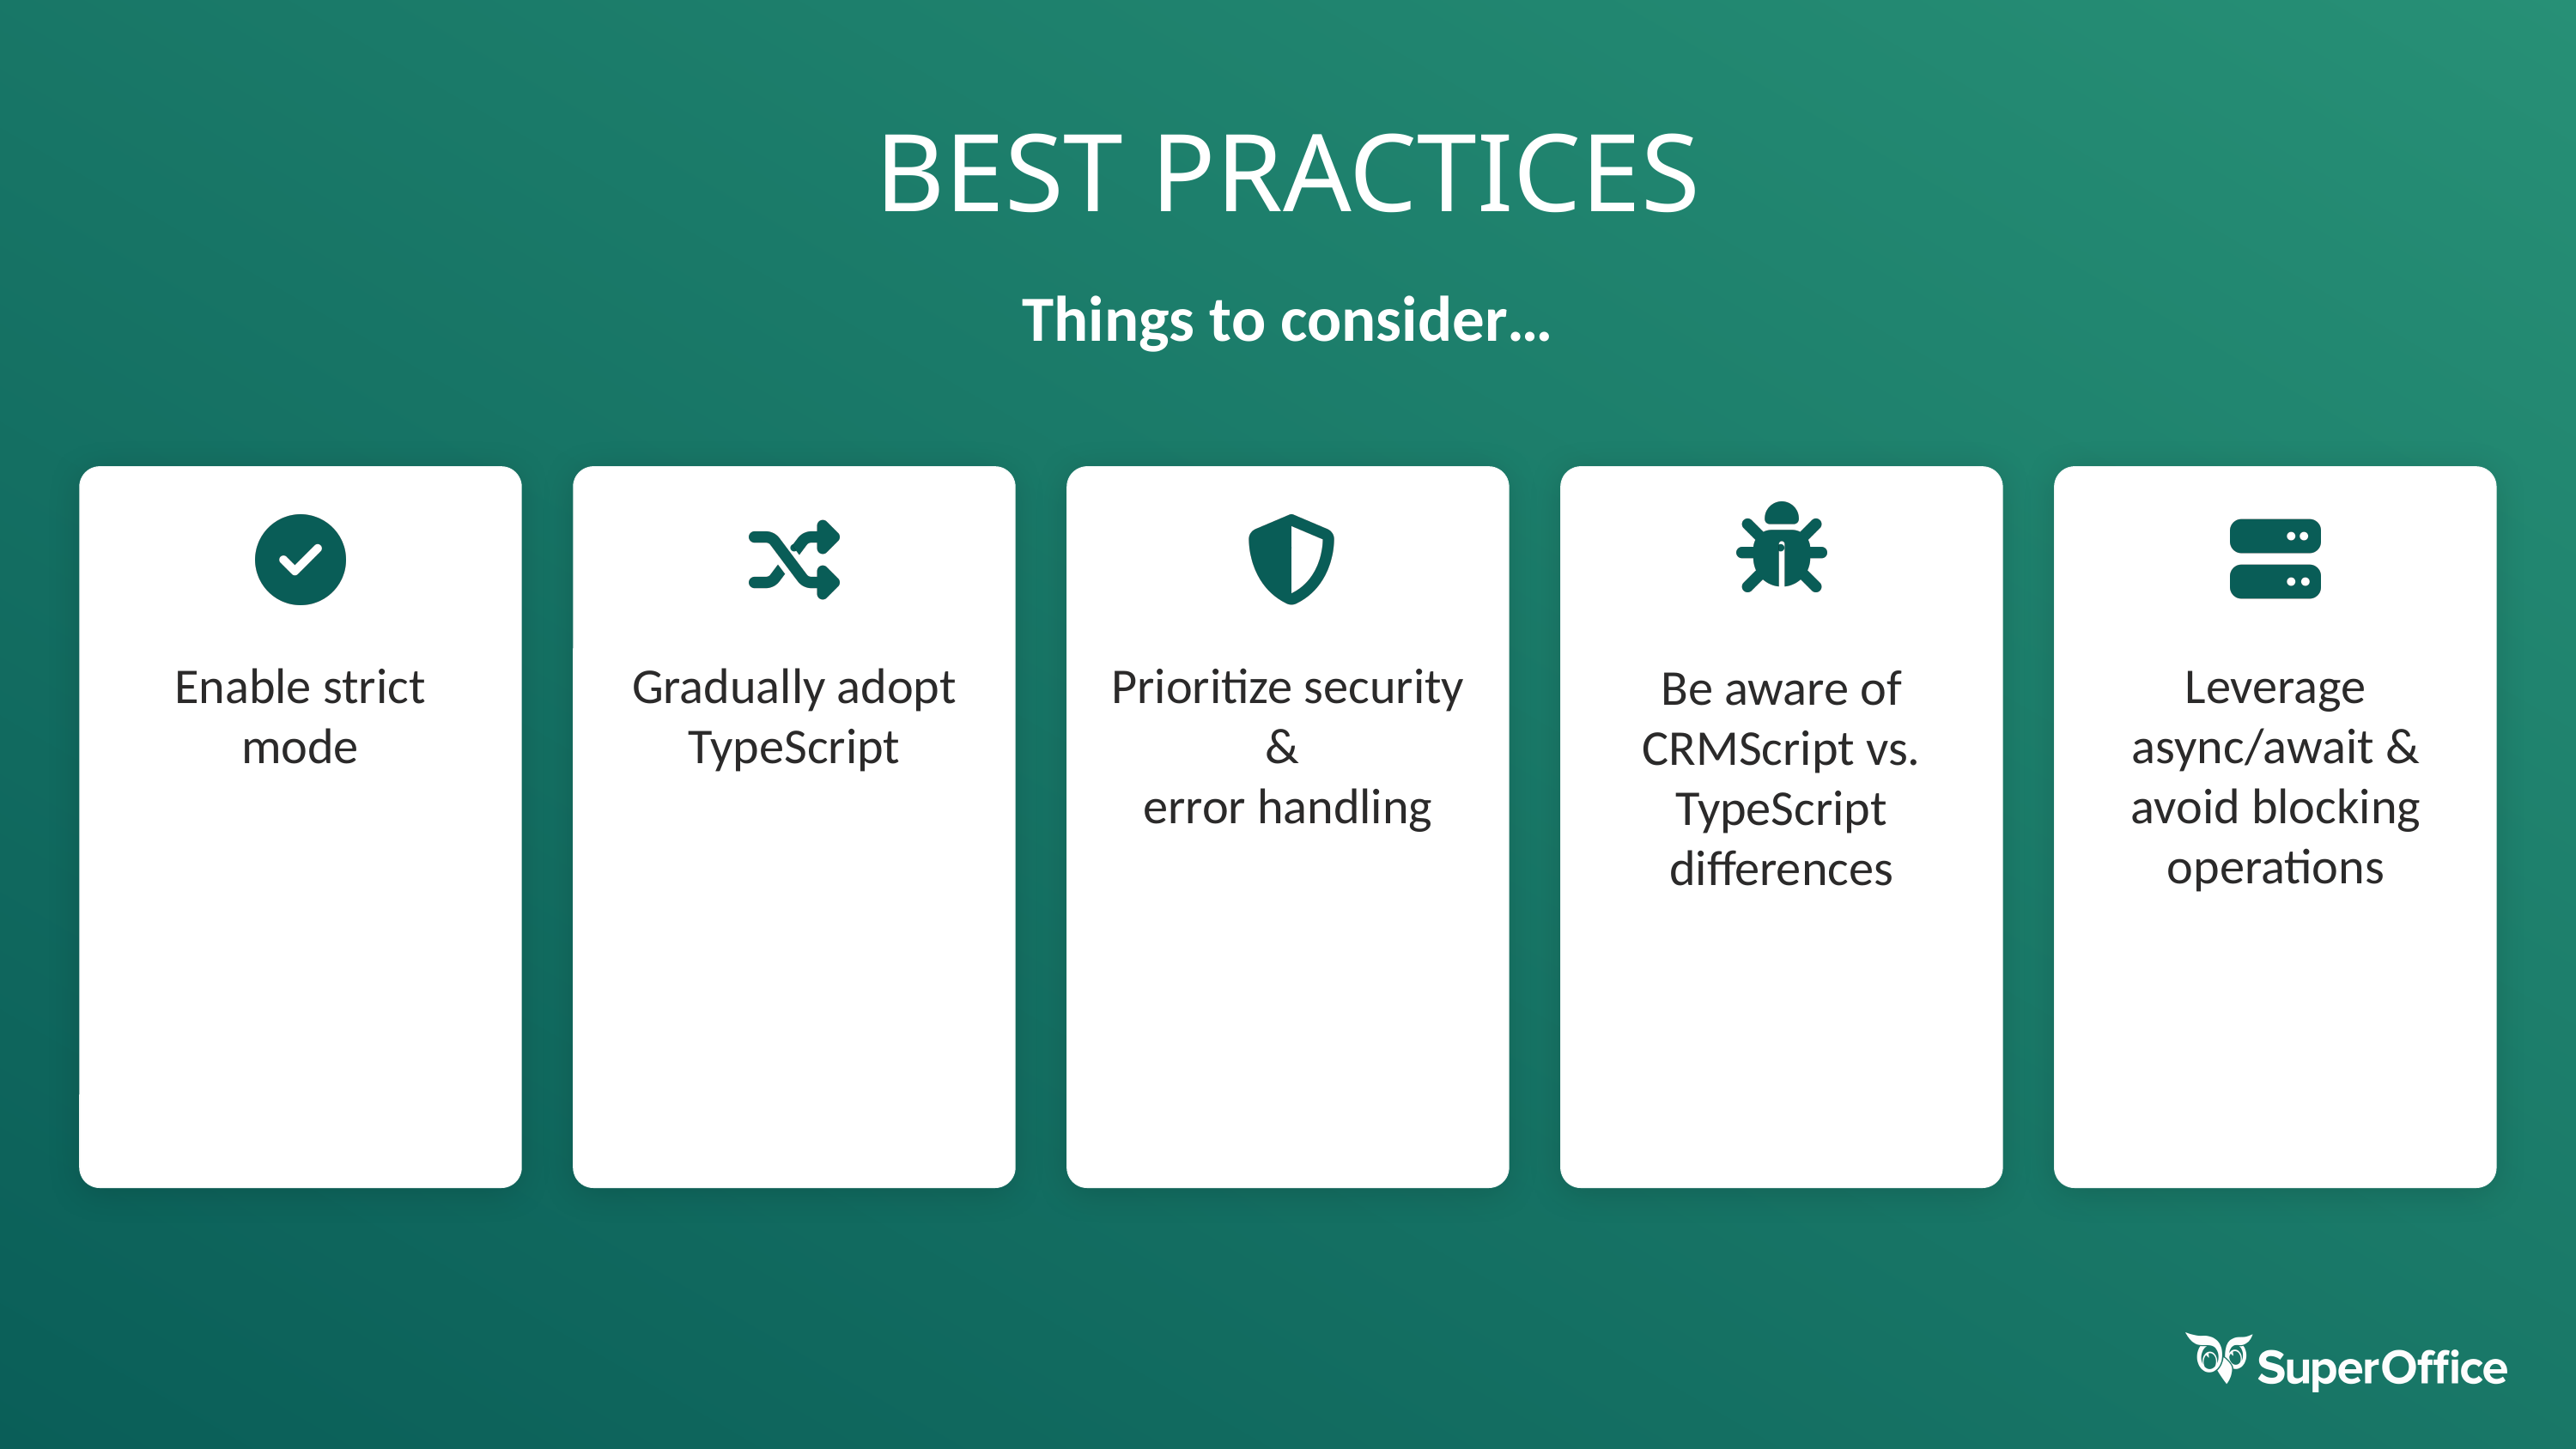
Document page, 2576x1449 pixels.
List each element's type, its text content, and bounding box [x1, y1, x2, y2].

list Be aware of CRMScript vs. TypeScript differences [1587, 648, 1976, 1156]
list Prioritize security & error handling [1094, 646, 1482, 1155]
list . [106, 502, 495, 617]
picture [749, 514, 840, 605]
list . [1587, 502, 1976, 617]
list Leverage async/await & avoid blocking operations [2081, 646, 2470, 1155]
list . [600, 502, 989, 617]
picture [2185, 1332, 2507, 1392]
title Best practices [227, 112, 2349, 279]
list . [1094, 502, 1482, 617]
subtitle Things to consider… [227, 279, 2349, 363]
list Enable strict mode [106, 646, 495, 1155]
list Gradually adopt TypeScript [600, 646, 988, 1155]
list . [2081, 502, 2470, 617]
picture [2230, 513, 2321, 604]
picture [1736, 501, 1827, 592]
picture [255, 514, 346, 605]
picture [1246, 514, 1337, 605]
